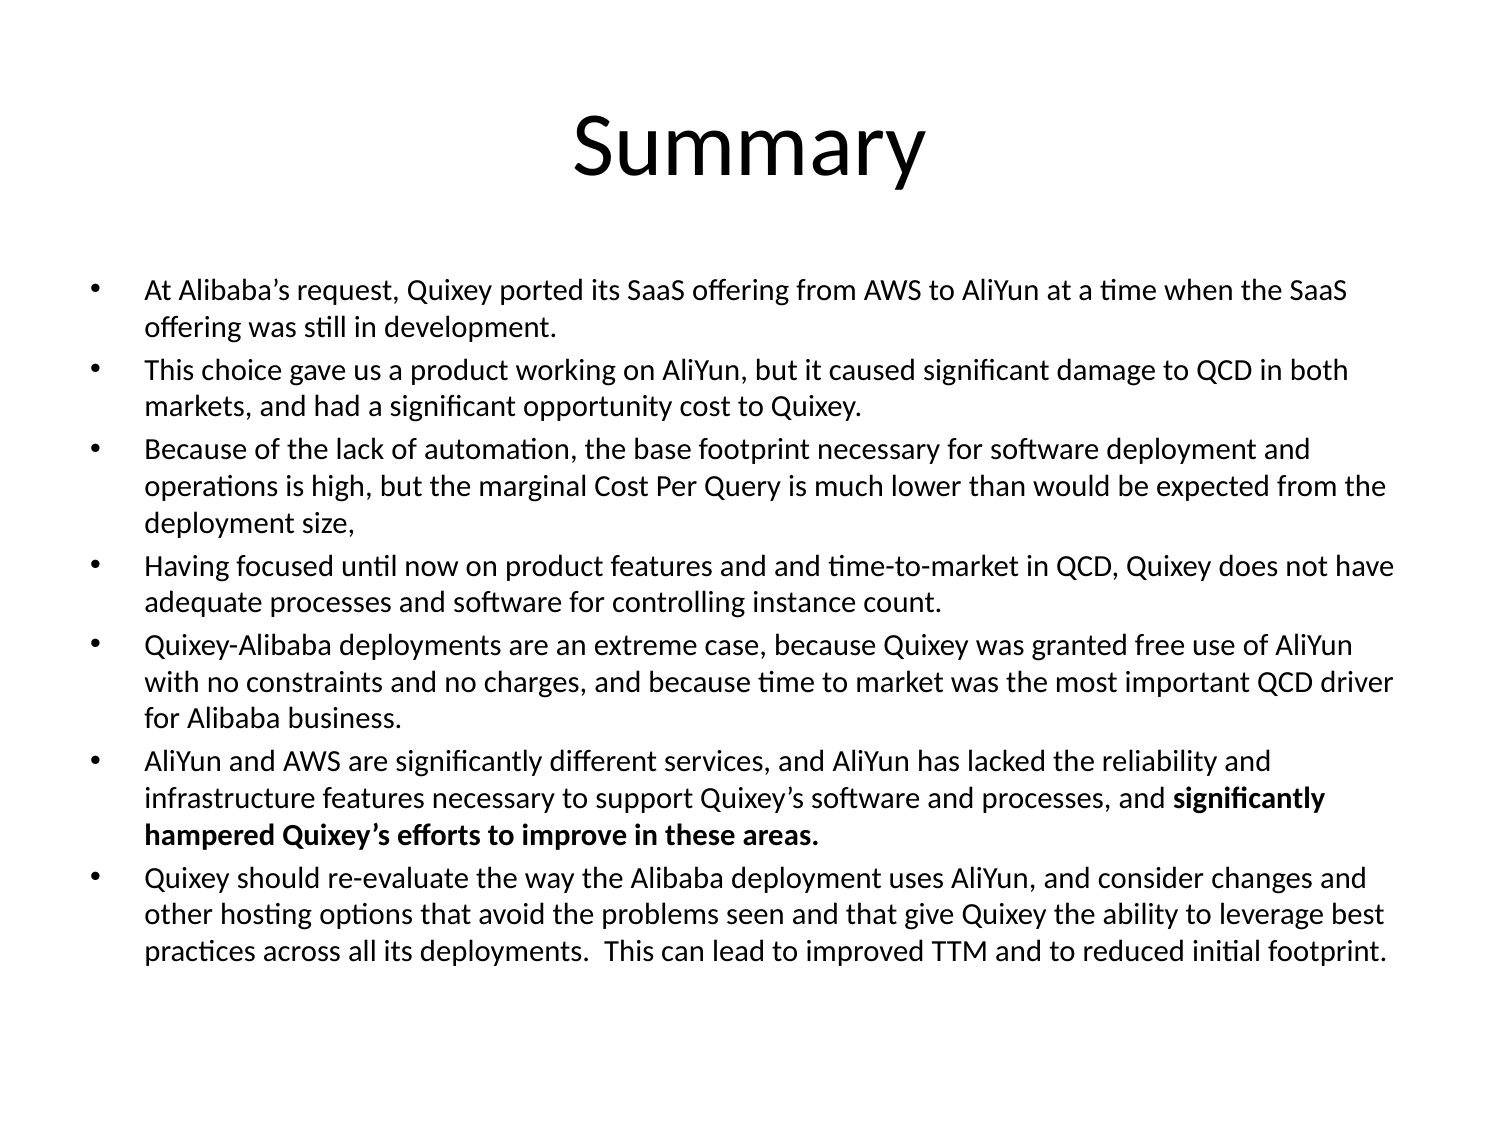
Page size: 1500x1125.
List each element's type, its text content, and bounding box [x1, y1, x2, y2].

list At Alibaba’s request, Quixey ported its SaaS offering from AWS to AliYun at a time when the SaaS offering was still in development. This choice gave us a product working on AliYun, but it caused significant damage to QCD in both markets, and had a significant opportunity cost to Quixey. Because of the lack of automation, the base footprint necessary for software deployment and operations is high, but the marginal Cost Per Query is much lower than would be expected from the deployment size, Having focused until now on product features and and time-to-market in QCD, Quixey does not have adequate processes and software for controlling instance count. Quixey-Alibaba deployments are an extreme case, because Quixey was granted free use of AliYun with no constraints and no charges, and because time to market was the most important QCD driver for Alibaba business. AliYun and AWS are significantly different services, and AliYun has lacked the reliability and infrastructure features necessary to support Quixey’s software and processes, and significantly hampered Quixey’s efforts to improve in these areas. Quixey should re-evaluate the way the Alibaba deployment uses AliYun, and consider changes and other hosting options that avoid the problems seen and that give Quixey the ability to leverage best practices across all its deployments. This can lead to improved TTM and to reduced initial footprint. [75, 262, 1425, 1005]
title Summary [75, 45, 1425, 233]
